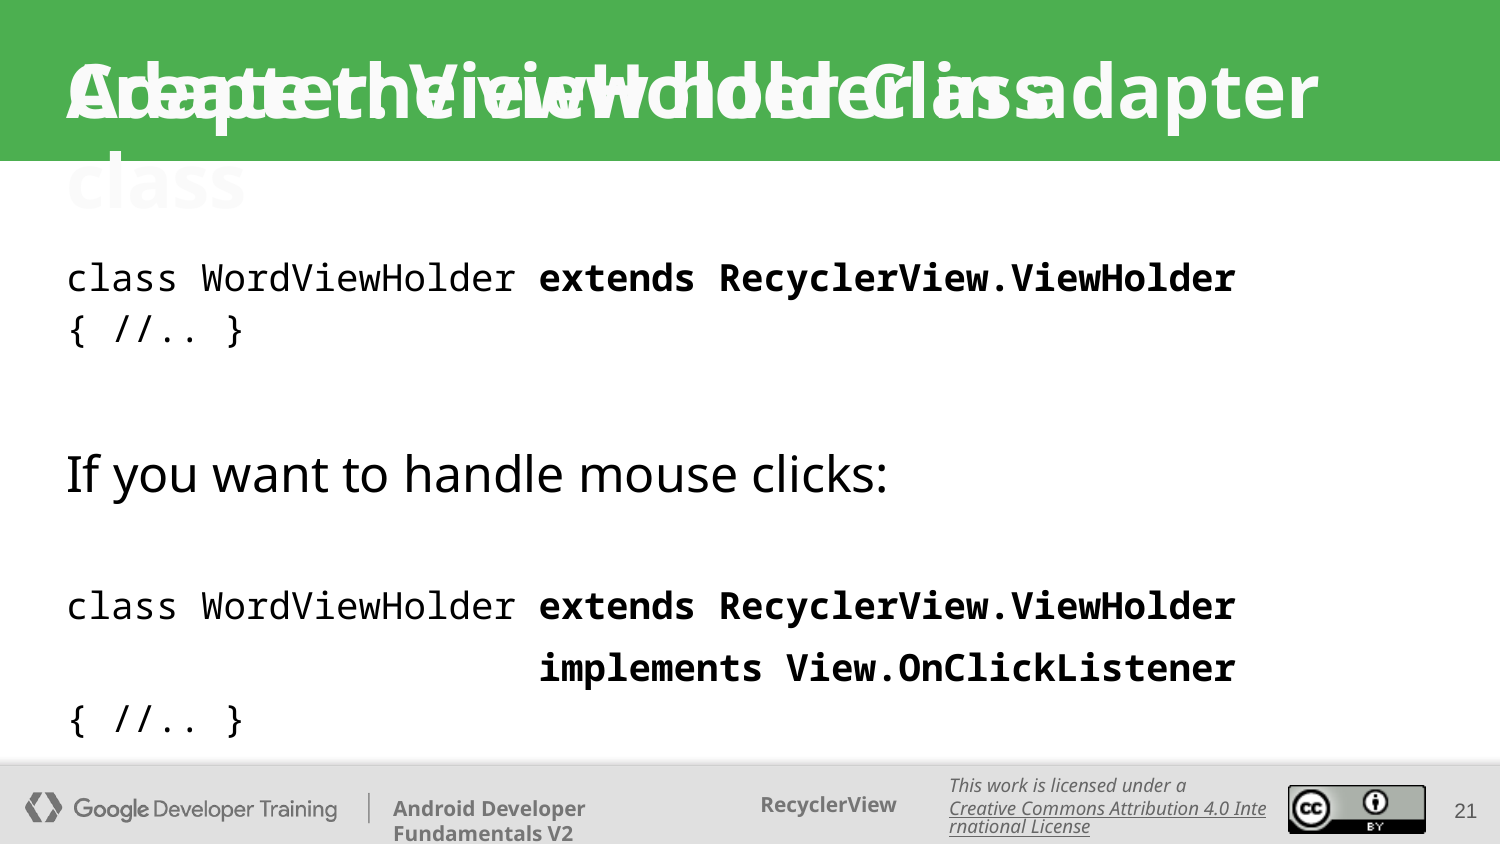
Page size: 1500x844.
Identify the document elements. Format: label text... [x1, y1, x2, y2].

slide_number ‹#› [1402, 777, 1493, 842]
picture [0, 161, 1500, 844]
list class WordViewHolder extends RecyclerView.ViewHolder { //.. } If you want to handle mouse clicks: class WordViewHolder extends RecyclerView.ViewHolder implements View.OnClickListener { //.. } [51, 176, 1449, 737]
title Create the view holder in adapter class [51, 28, 1449, 122]
